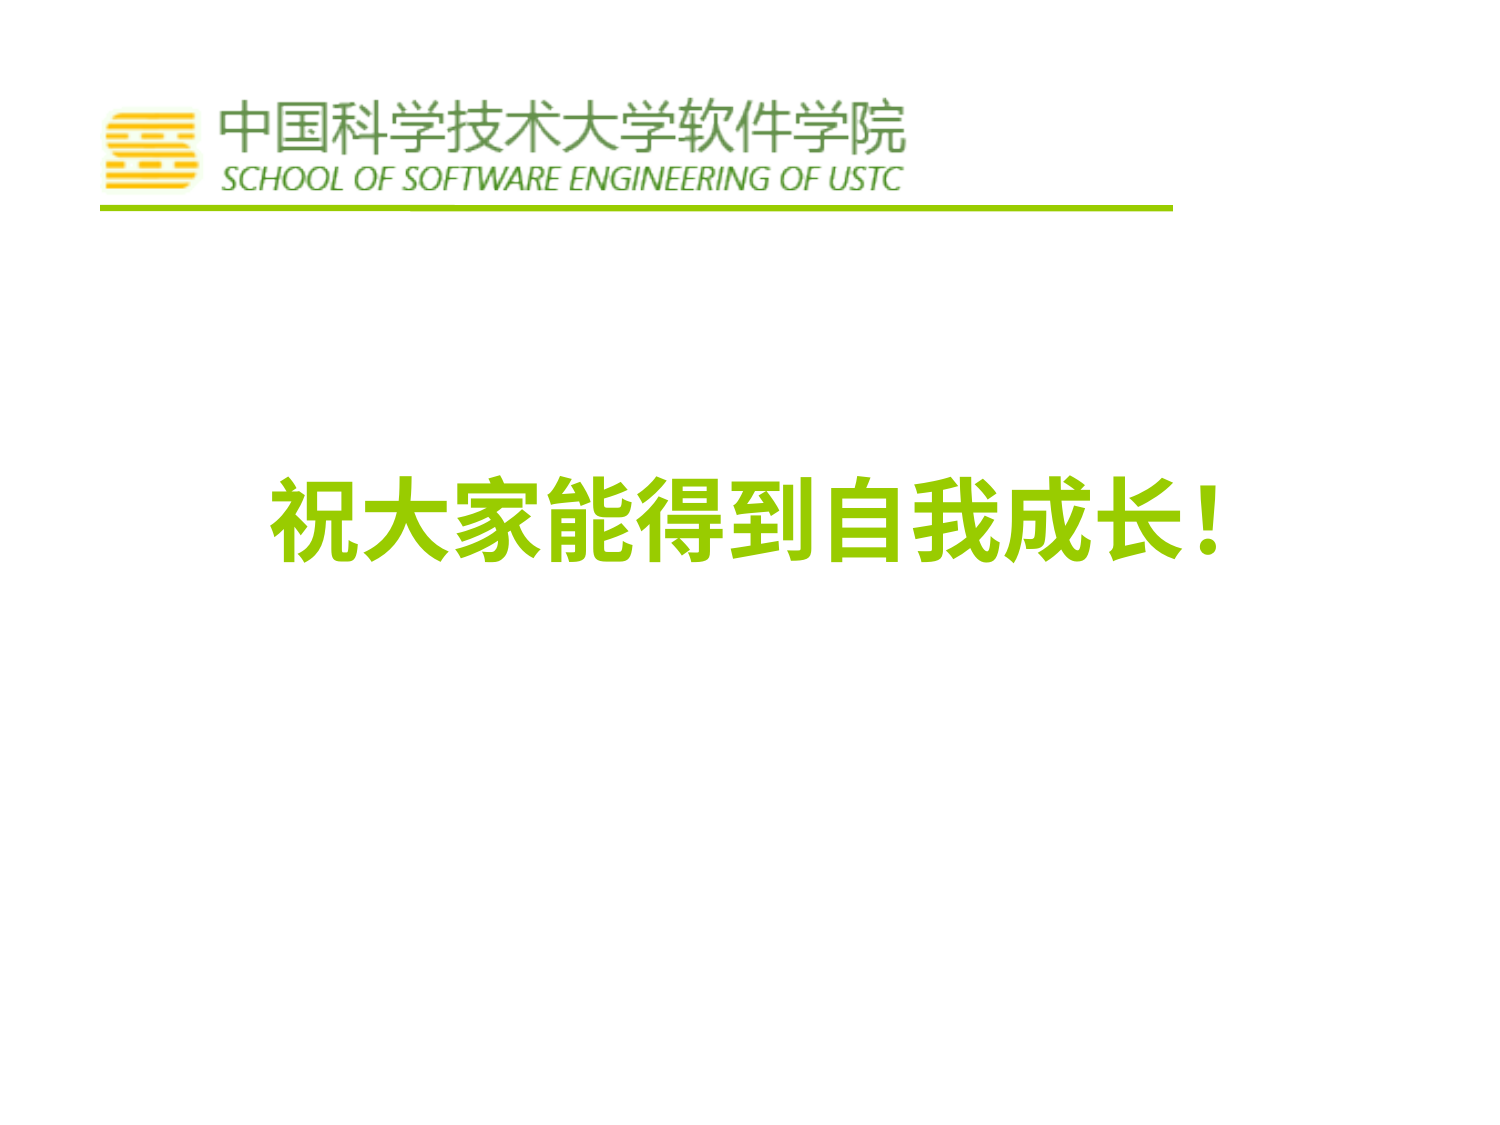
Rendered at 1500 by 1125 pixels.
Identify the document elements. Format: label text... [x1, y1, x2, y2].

text_box 祝大家能得到自我成长！ [135, 455, 1411, 580]
picture [99, 77, 916, 210]
